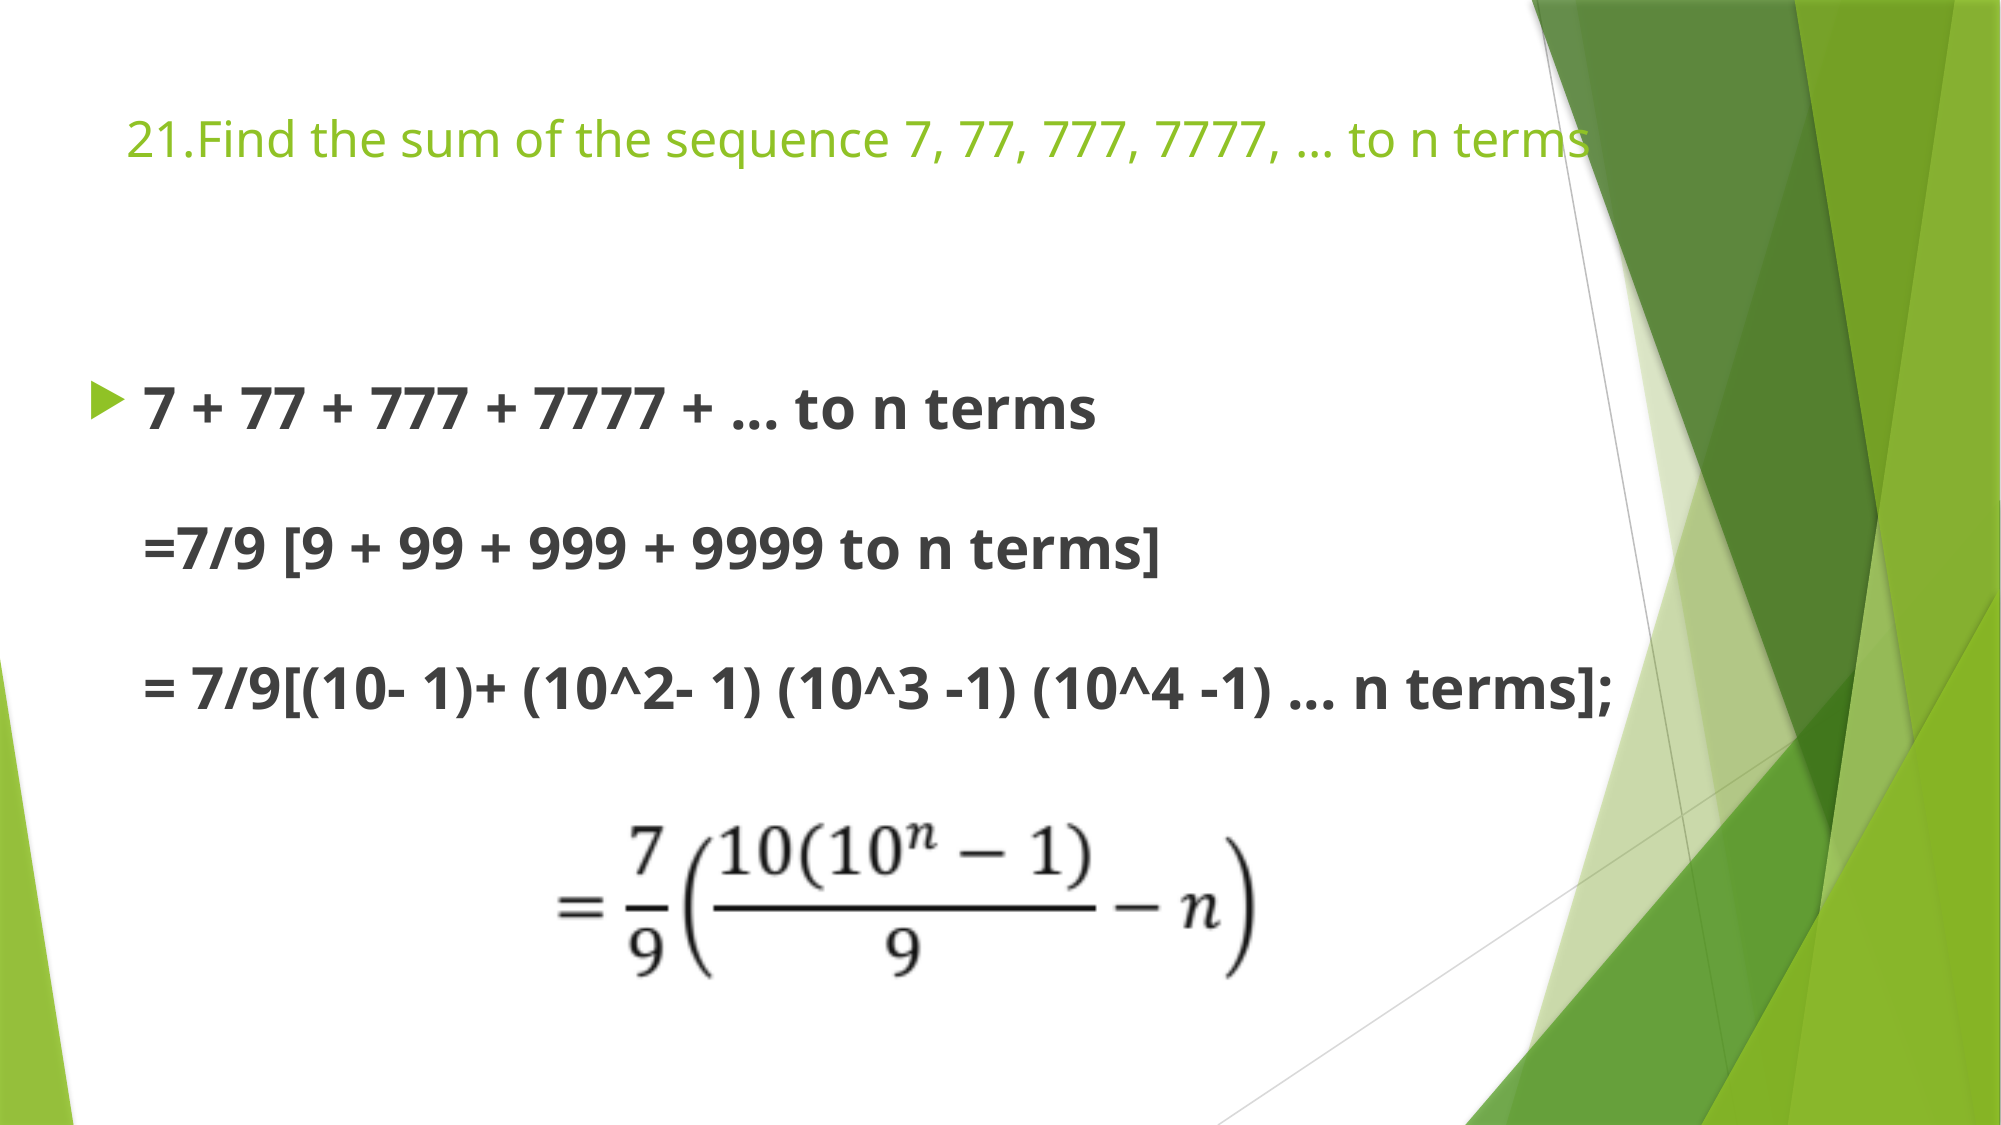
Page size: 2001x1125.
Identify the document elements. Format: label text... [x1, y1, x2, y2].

picture [518, 806, 1315, 1001]
list 7 + 77 + 777 + 7777 + ... to n terms =7/9 [9 + 99 + 999 + 9999 to n terms] = 7/9[(10- 1)+ (10^2- 1) (10^3 -1) (10^4 -1) ... n terms]; [71, 294, 1932, 1000]
title 21.Find the sum of the sequence 7, 77, 777, 7777, ... to n terms [111, 99, 1826, 294]
